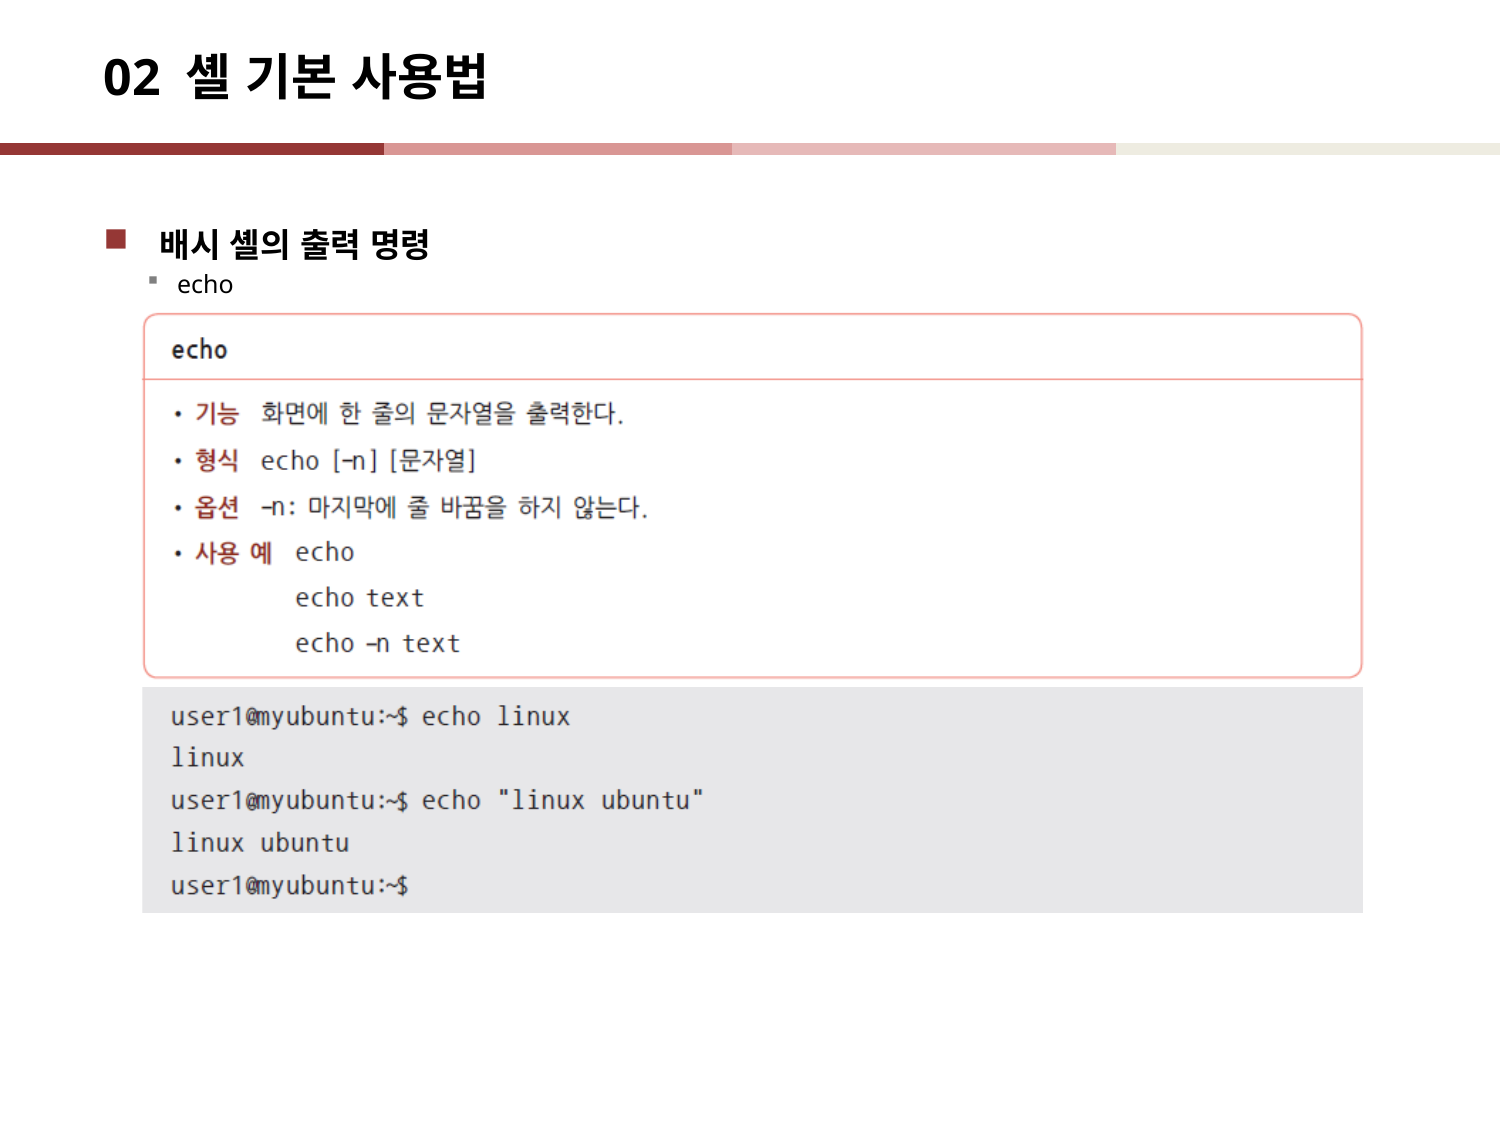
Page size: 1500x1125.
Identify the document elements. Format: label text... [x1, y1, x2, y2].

picture [140, 686, 1363, 914]
picture [138, 309, 1365, 685]
title 02 셸 기본 사용법 [88, 30, 1330, 121]
list 배시 셸의 출력 명령 echo [88, 196, 1459, 1083]
